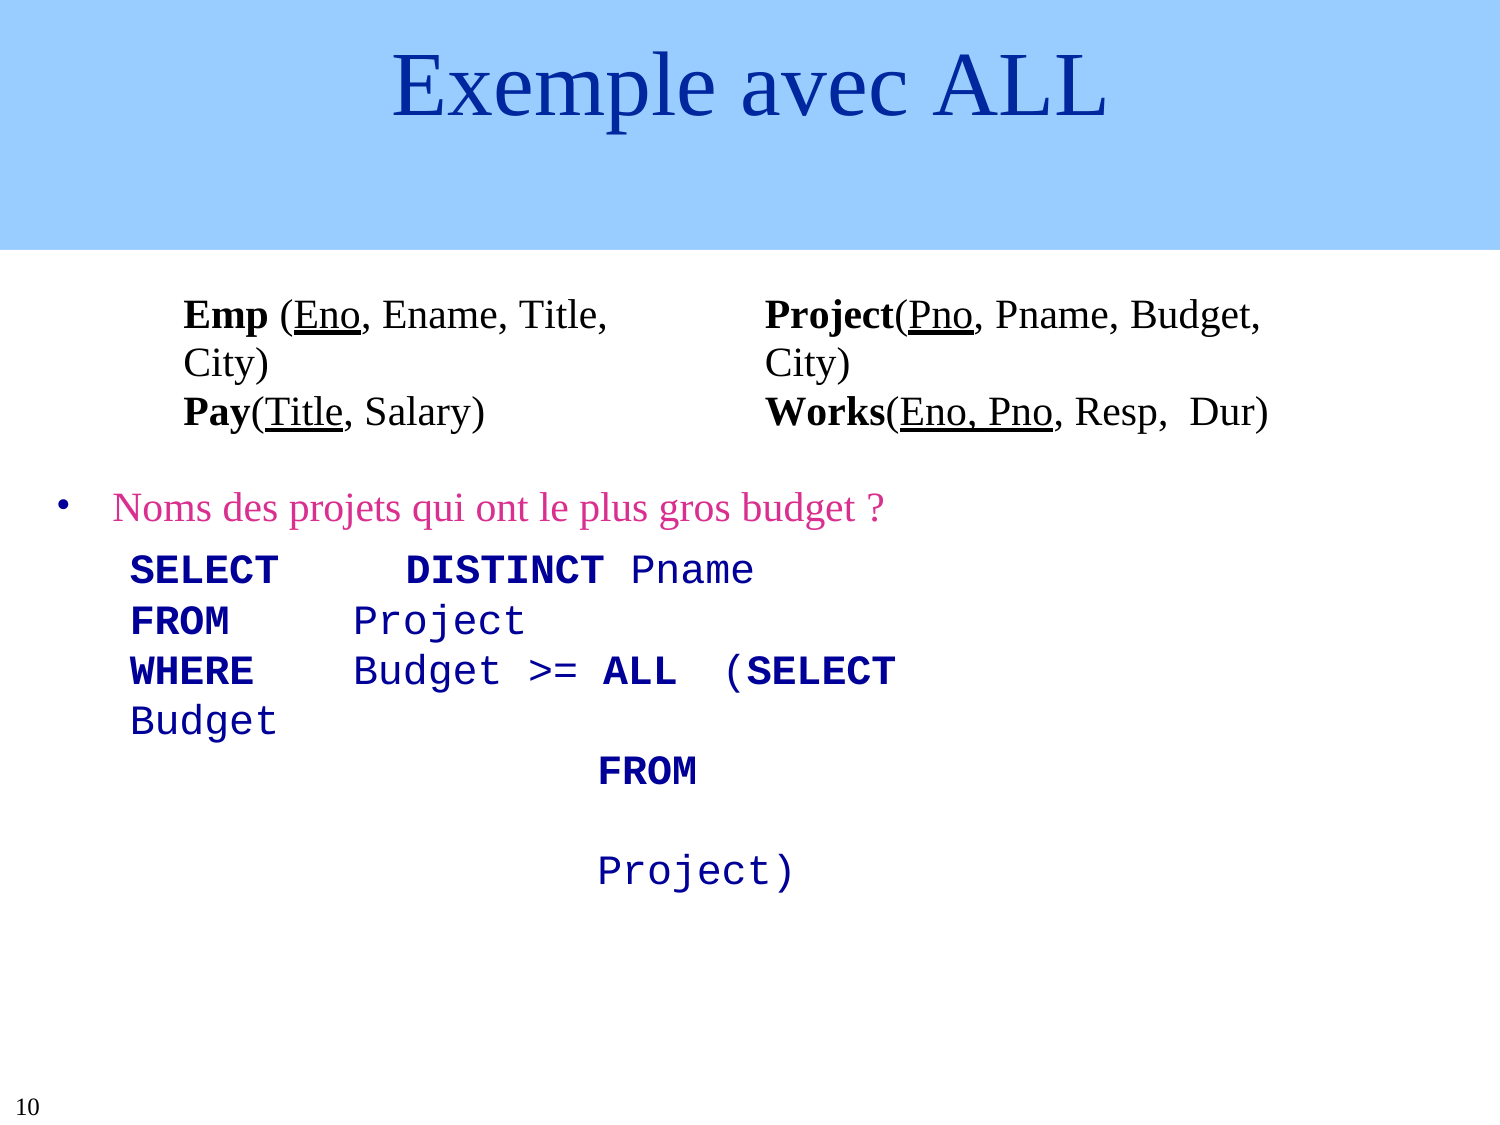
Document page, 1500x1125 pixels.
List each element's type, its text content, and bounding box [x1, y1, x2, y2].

text_box Emp (Eno, Ename, Title, City) Pay(Title, Salary) [181, 288, 701, 434]
text_box Project(Pno, Pname, Budget, City) Works(Eno, Pno, Resp, Dur) [762, 288, 1355, 434]
title Exemple avec ALL [280, 24, 1220, 212]
picture [0, 0, 1500, 250]
text_box Noms des projets qui ont le plus gros budget ? SELECT DISTINCT Pname FROM Project WHERE Budget >= ALL (SELECT Budget FROM Project) [53, 479, 1020, 893]
slide_number 10 [10, 1090, 44, 1125]
